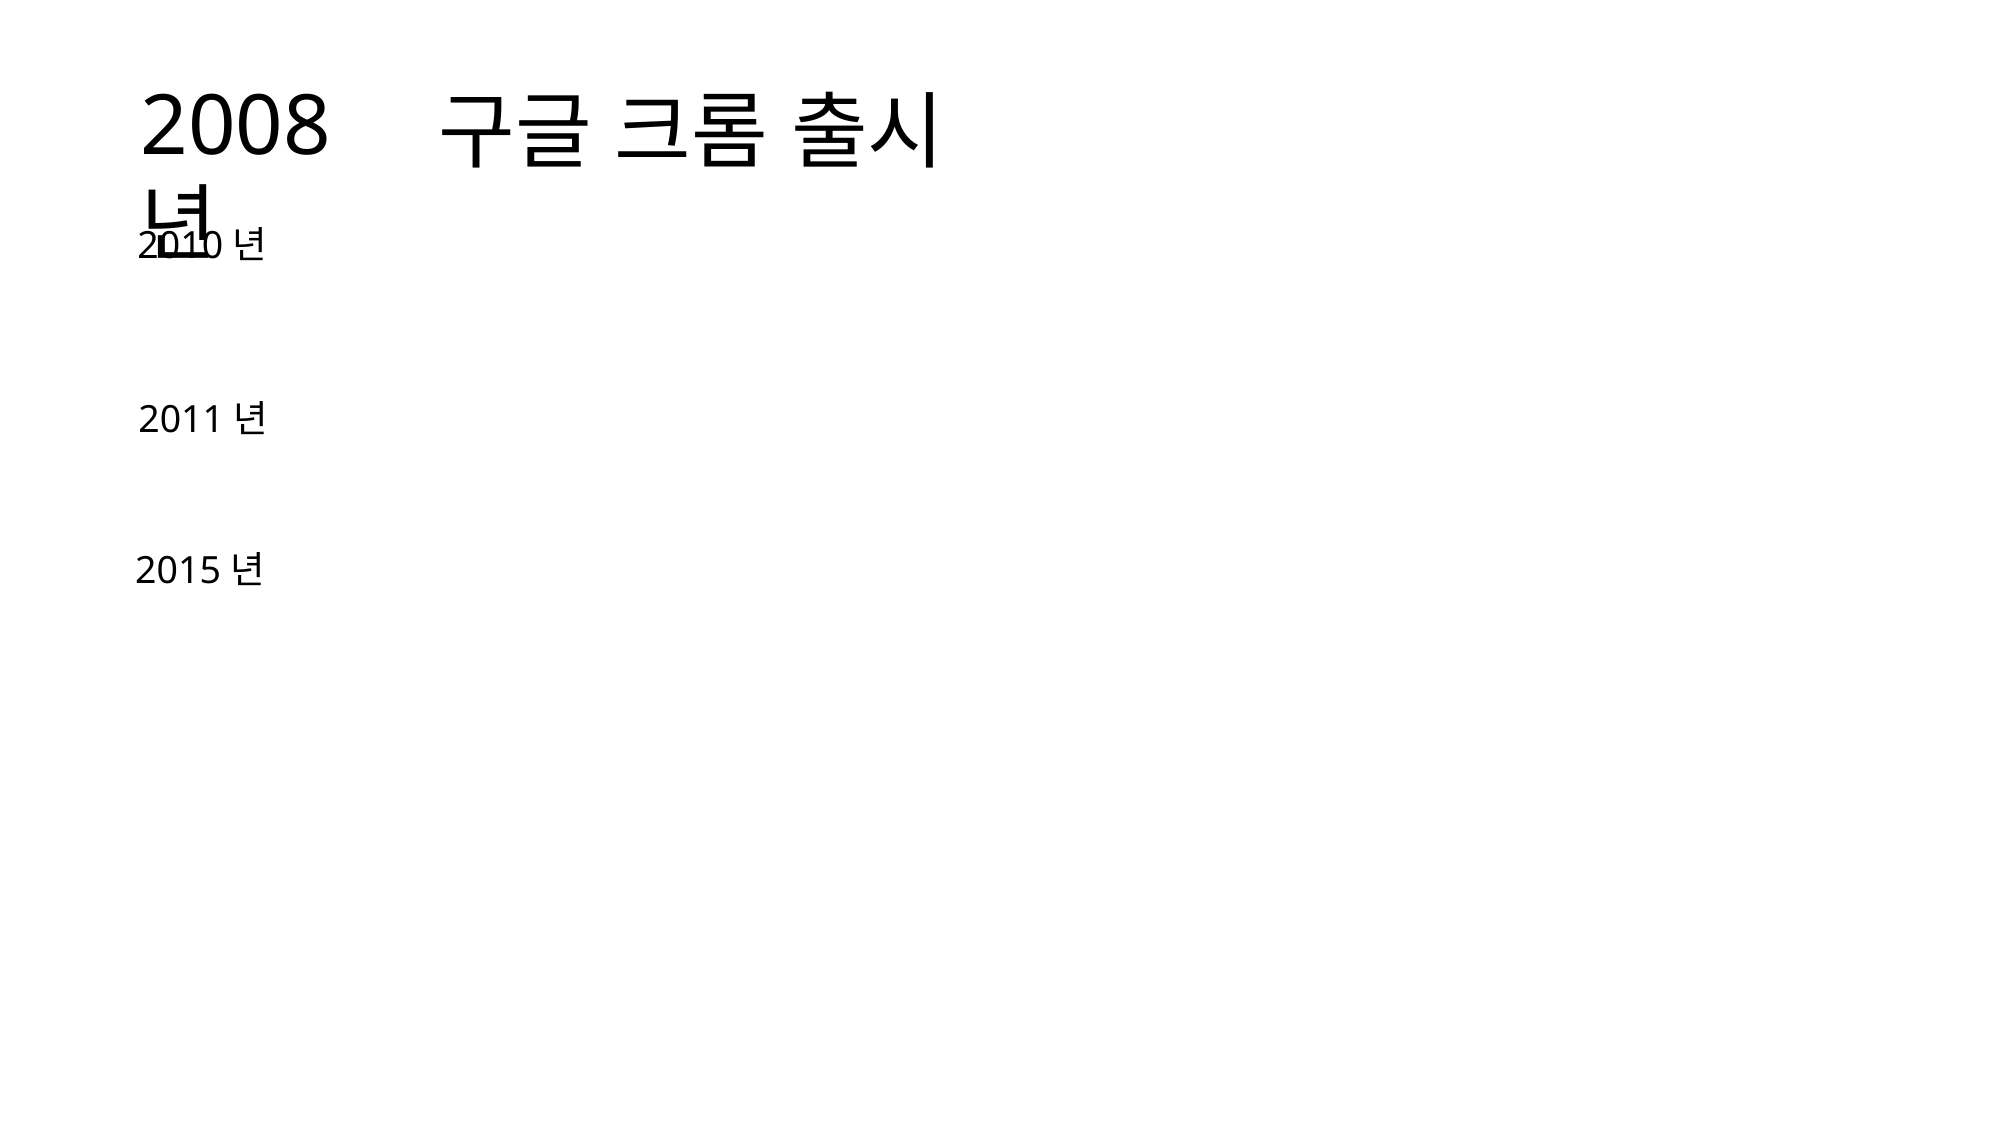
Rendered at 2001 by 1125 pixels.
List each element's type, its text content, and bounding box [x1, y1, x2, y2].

text_box 2015년 [120, 538, 432, 598]
text_box 구글 크롬 출시 [424, 70, 1415, 186]
text_box 2008년 [125, 63, 437, 279]
text_box 2010년 [122, 213, 434, 274]
text_box 2011년 [123, 387, 435, 448]
